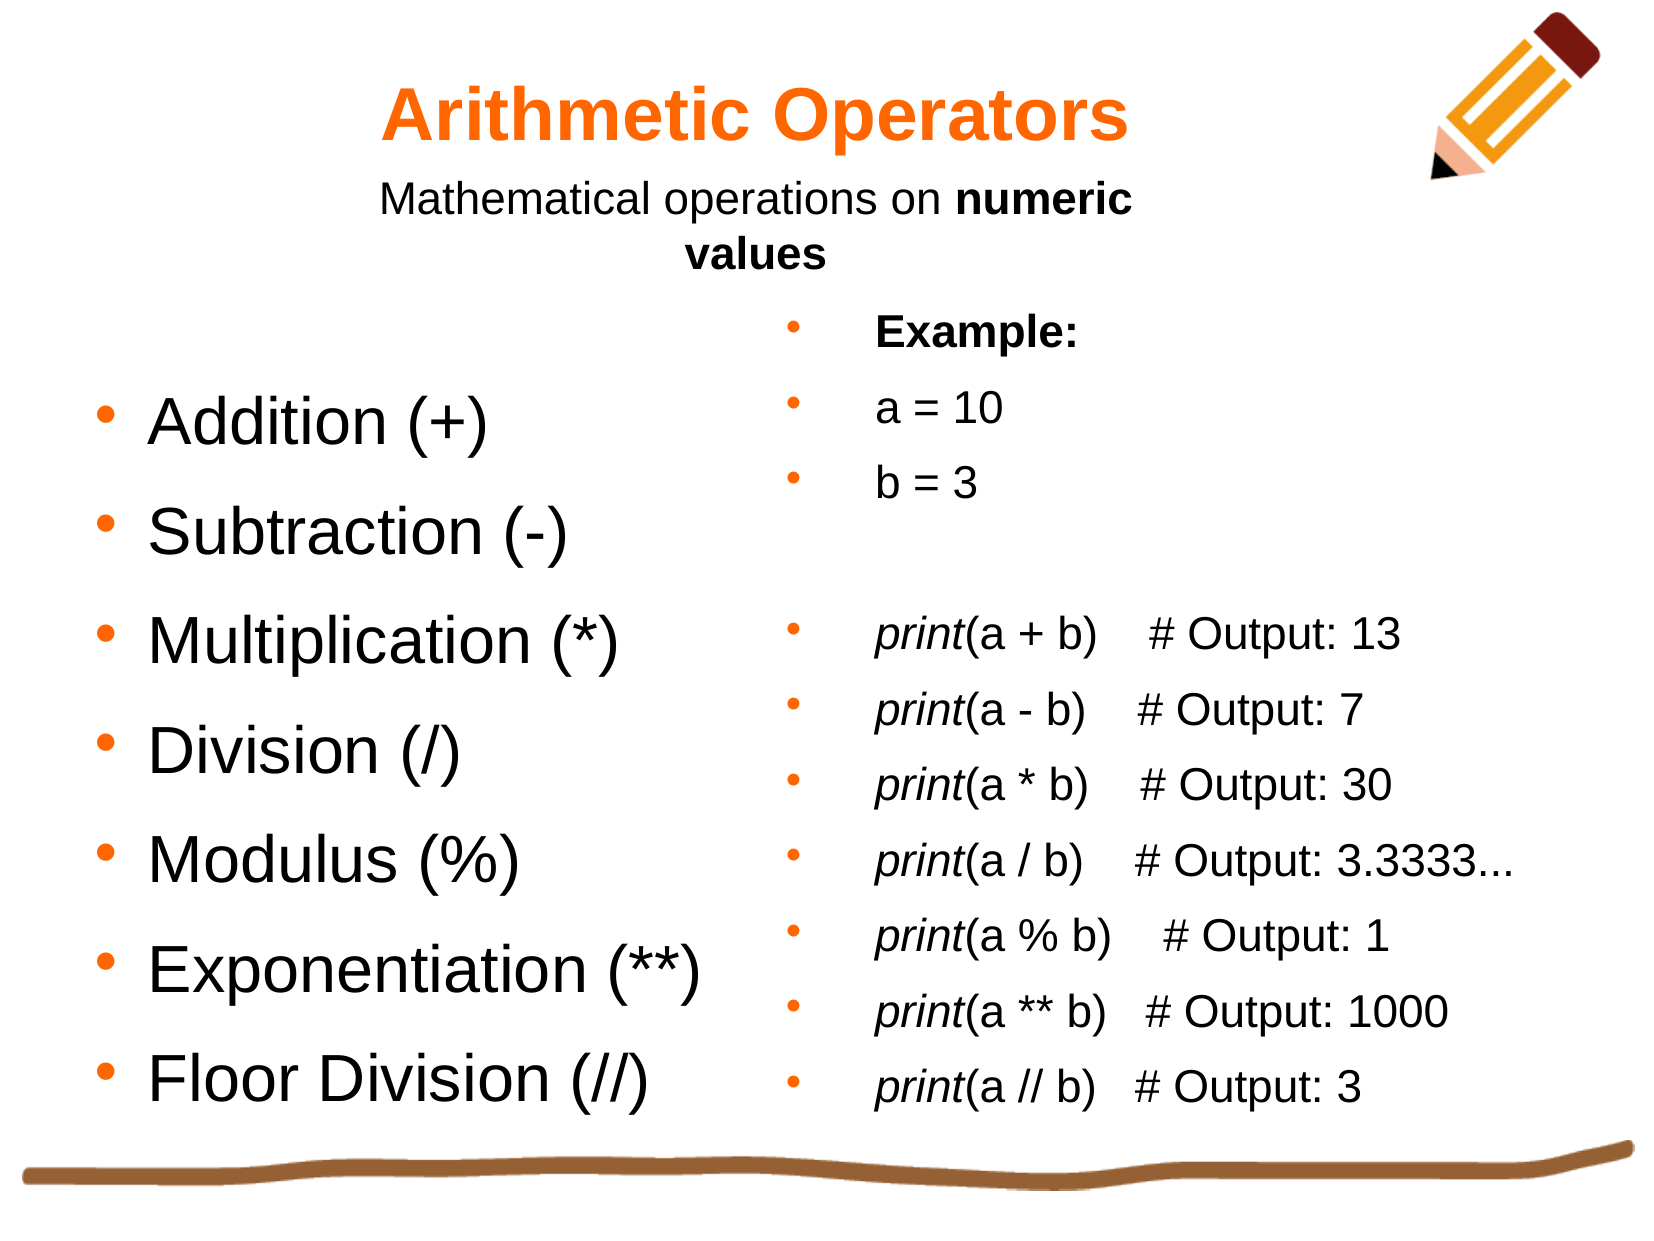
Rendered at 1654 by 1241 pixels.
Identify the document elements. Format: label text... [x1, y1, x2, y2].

text_box Arithmetic Operators [82, 49, 1430, 172]
picture [22, 1140, 1635, 1191]
text_box Mathematical operations on numeric values [318, 161, 1193, 279]
picture [1430, 12, 1601, 181]
text_box Addition (+) Subtraction (-) Multiplication (*) Division (/) Modulus (%) Exponentiation (**) Floor Division (//) [76, 377, 755, 1122]
text_box Example: a = 10 b = 3 print(a + b) # Output: 13 print(a - b) # Output: 7 print(a * b) # Output: 30 print(a / b) # Output: 3.3333... print(a % b) # Output: 1 print(a ** b) # Output: 1000 print(a // b) # Output: 3 [755, 301, 1572, 1133]
